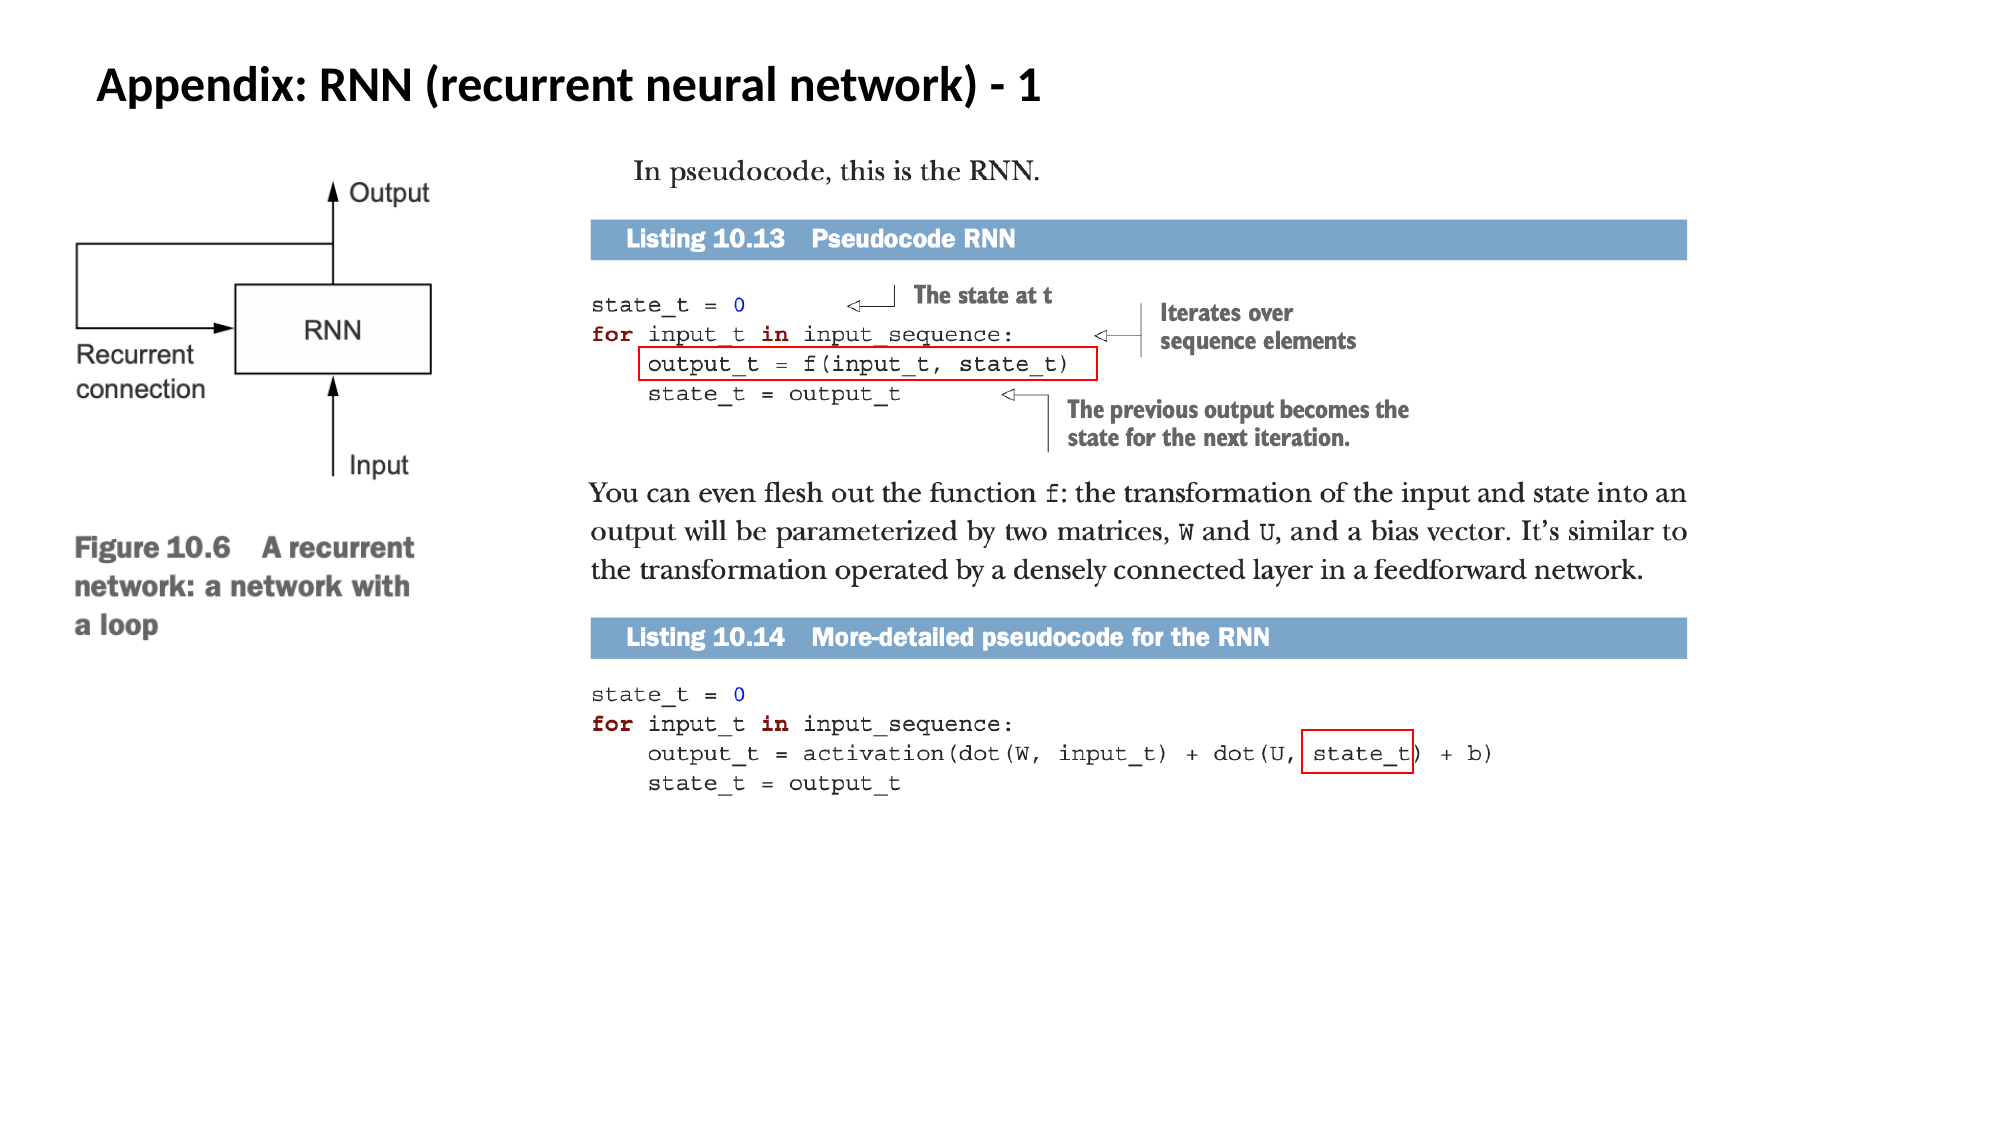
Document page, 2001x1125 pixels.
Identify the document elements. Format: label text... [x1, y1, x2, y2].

text_box Appendix: RNN (recurrent neural network) - 1 [81, 43, 1879, 119]
picture [40, 156, 484, 659]
picture [546, 156, 1698, 807]
